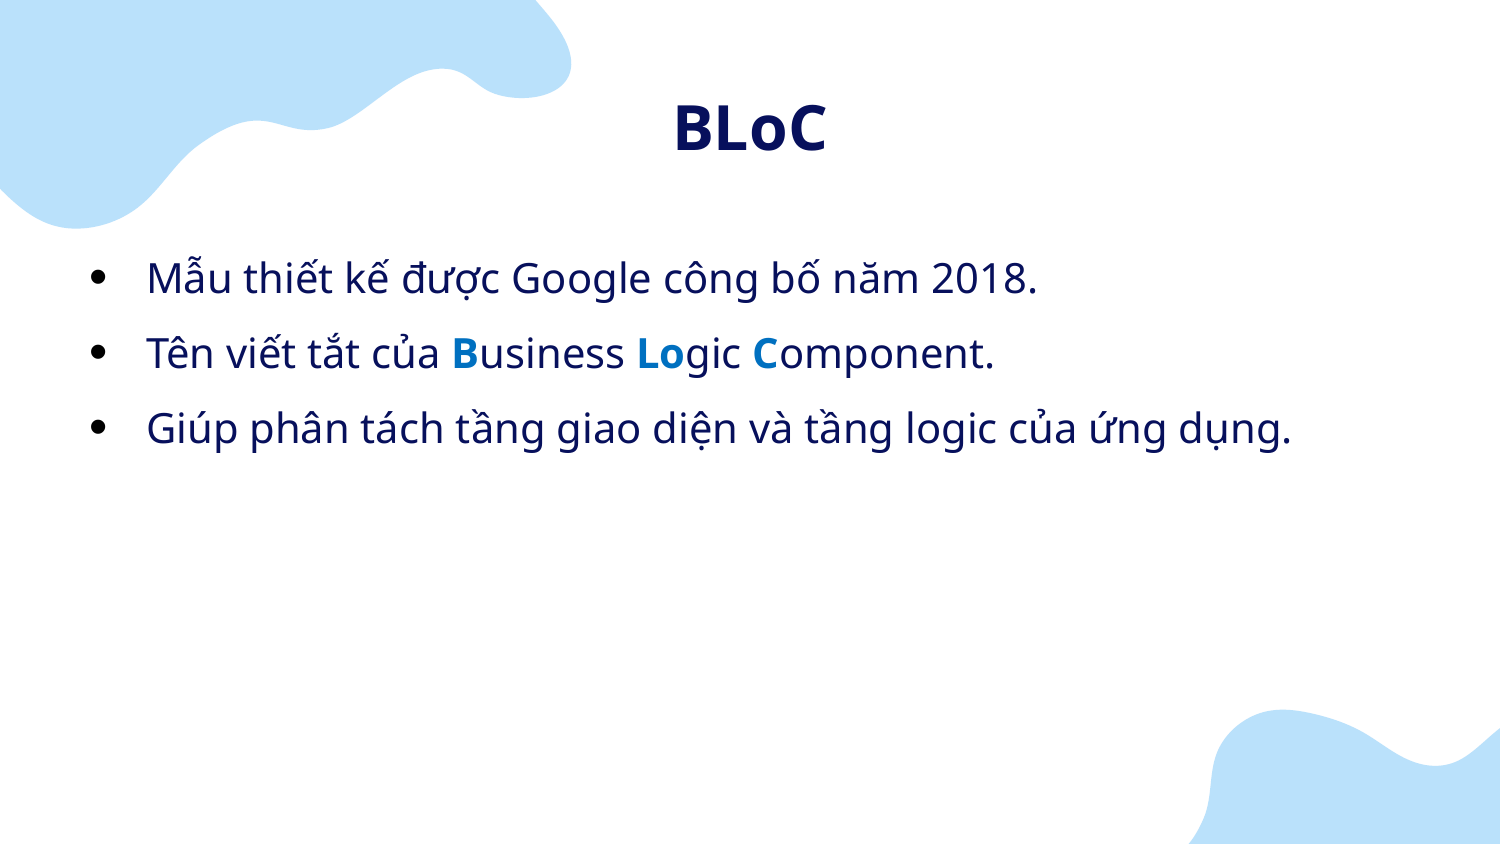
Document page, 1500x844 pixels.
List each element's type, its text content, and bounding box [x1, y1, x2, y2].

title BLoC [75, 72, 1425, 167]
text_box Mẫu thiết kế được Google công bố năm 2018. Tên viết tắt của Business Logic Component. Giúp phân tách tầng giao diện và tầng logic của ứng dụng. [74, 219, 1425, 459]
